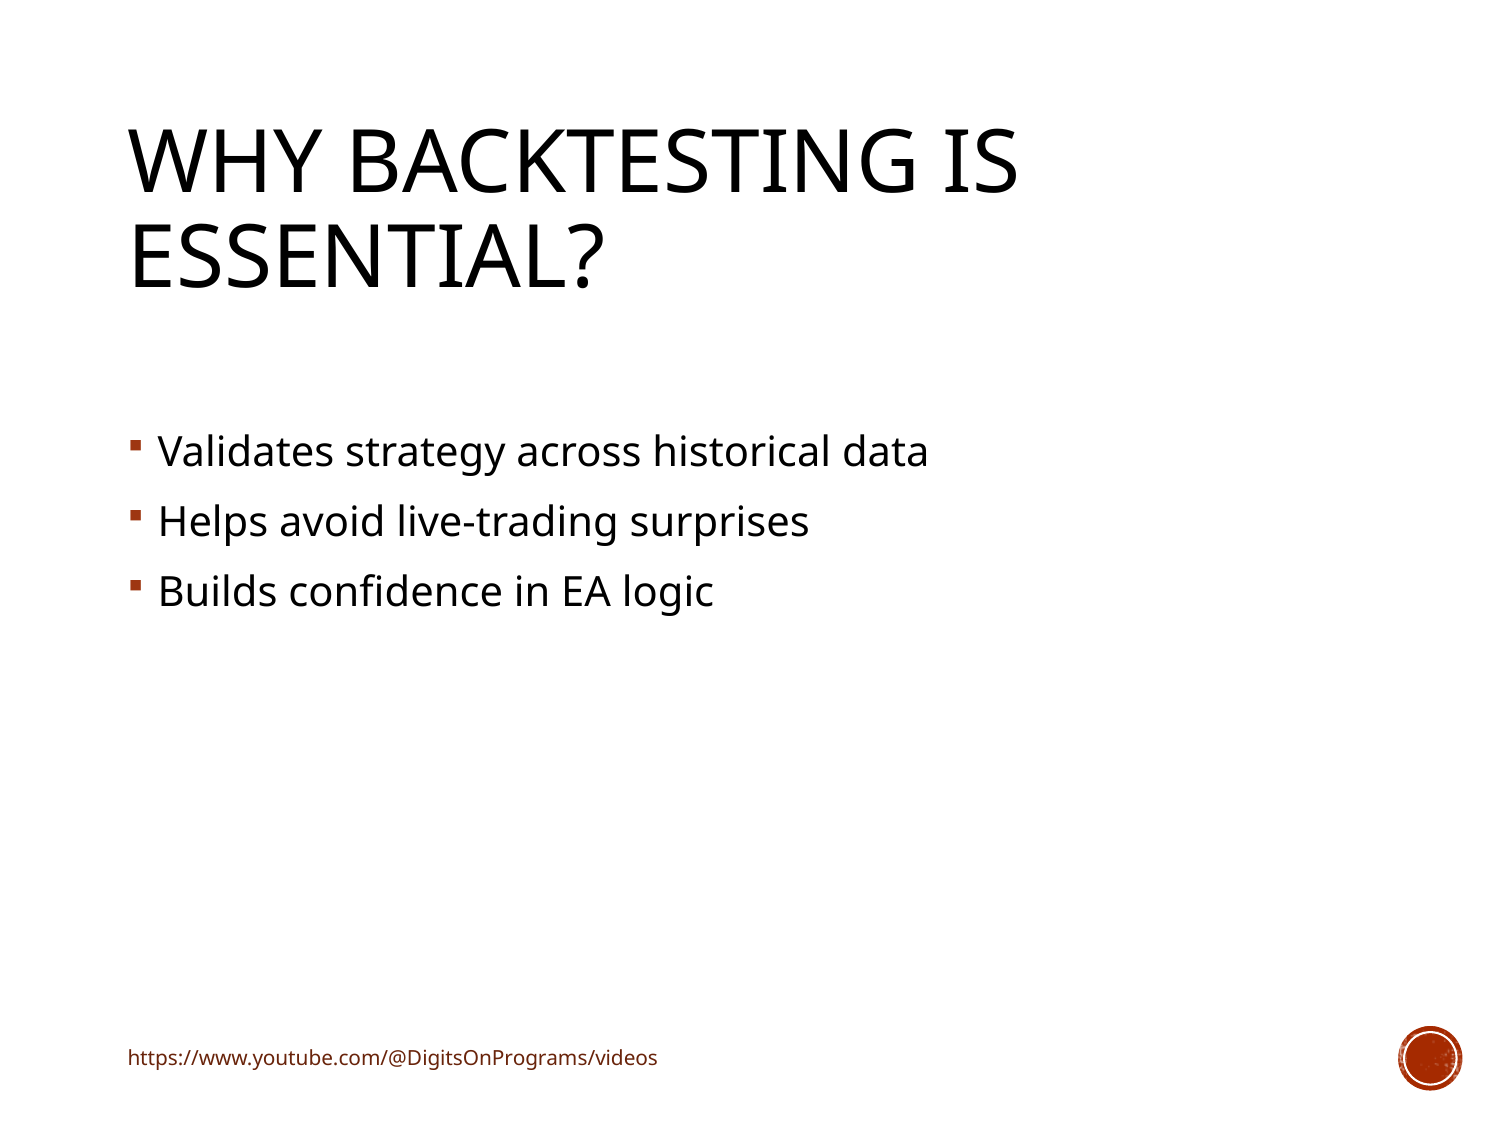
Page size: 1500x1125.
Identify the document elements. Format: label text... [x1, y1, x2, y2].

title Why Backtesting is Essential? [112, 79, 1388, 344]
list Validates strategy across historical data Helps avoid live-trading surprises Builds confidence in EA logic [112, 348, 1388, 1013]
footer https://www.youtube.com/@DigitsOnPrograms/videos [112, 1028, 891, 1089]
